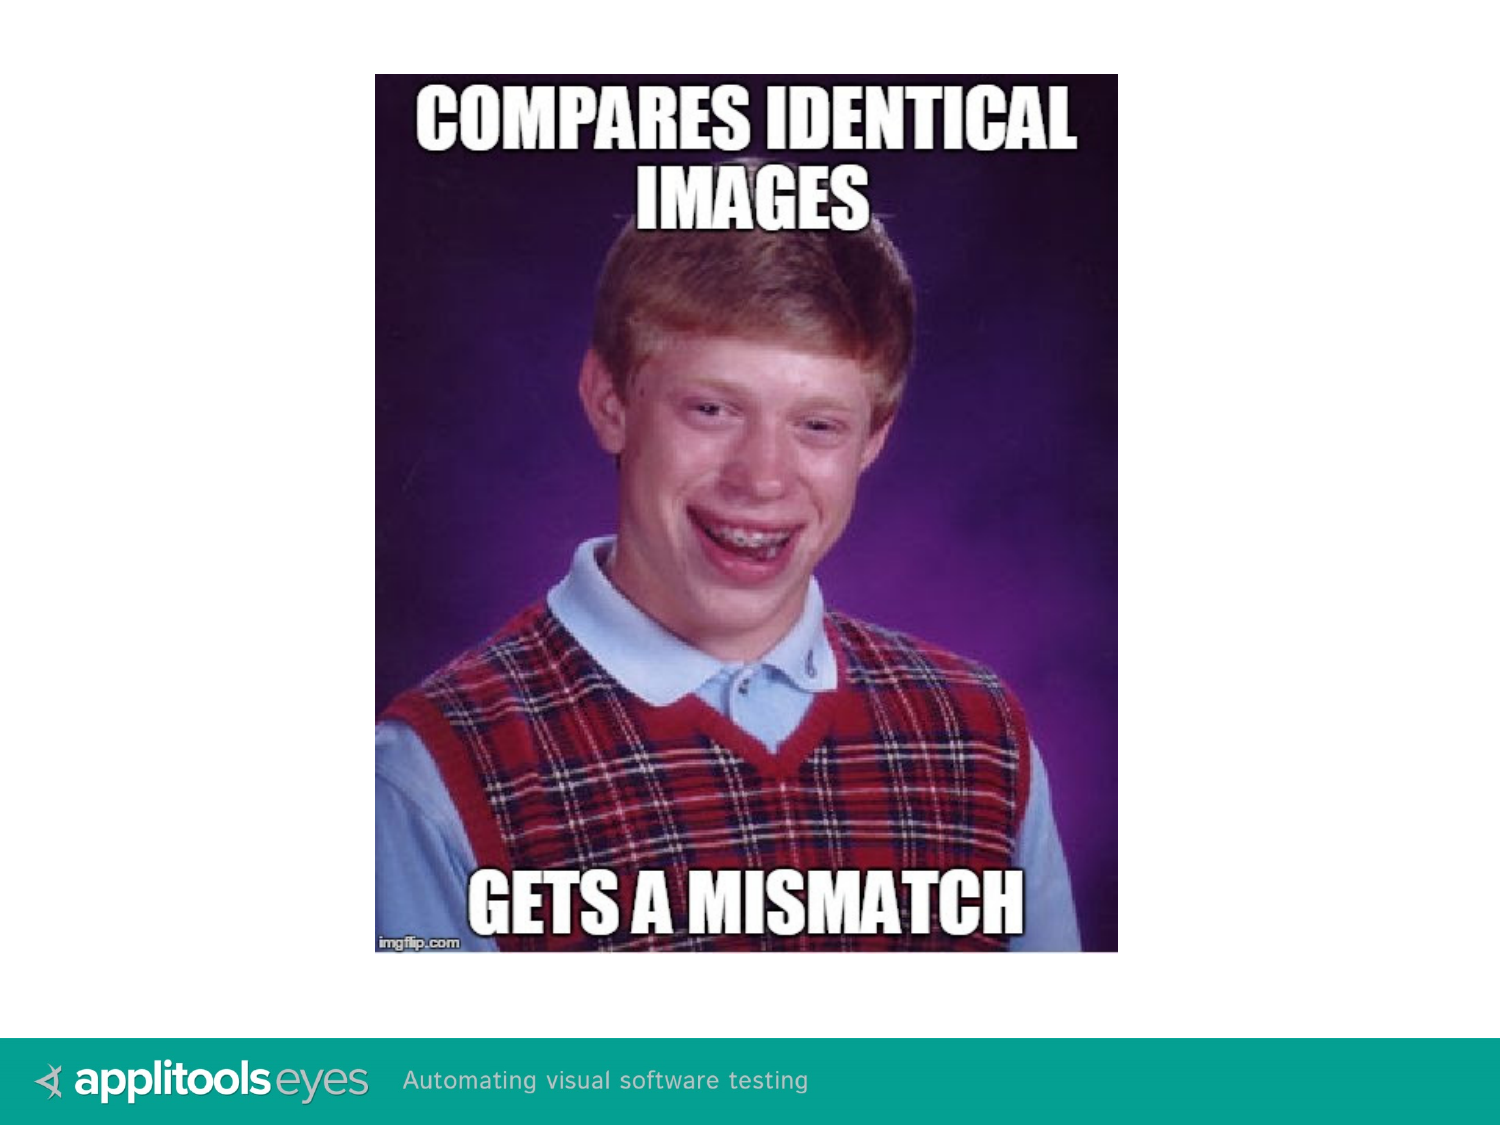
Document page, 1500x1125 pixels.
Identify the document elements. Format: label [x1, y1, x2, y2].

picture [374, 74, 1118, 954]
picture [0, 1038, 1500, 1125]
